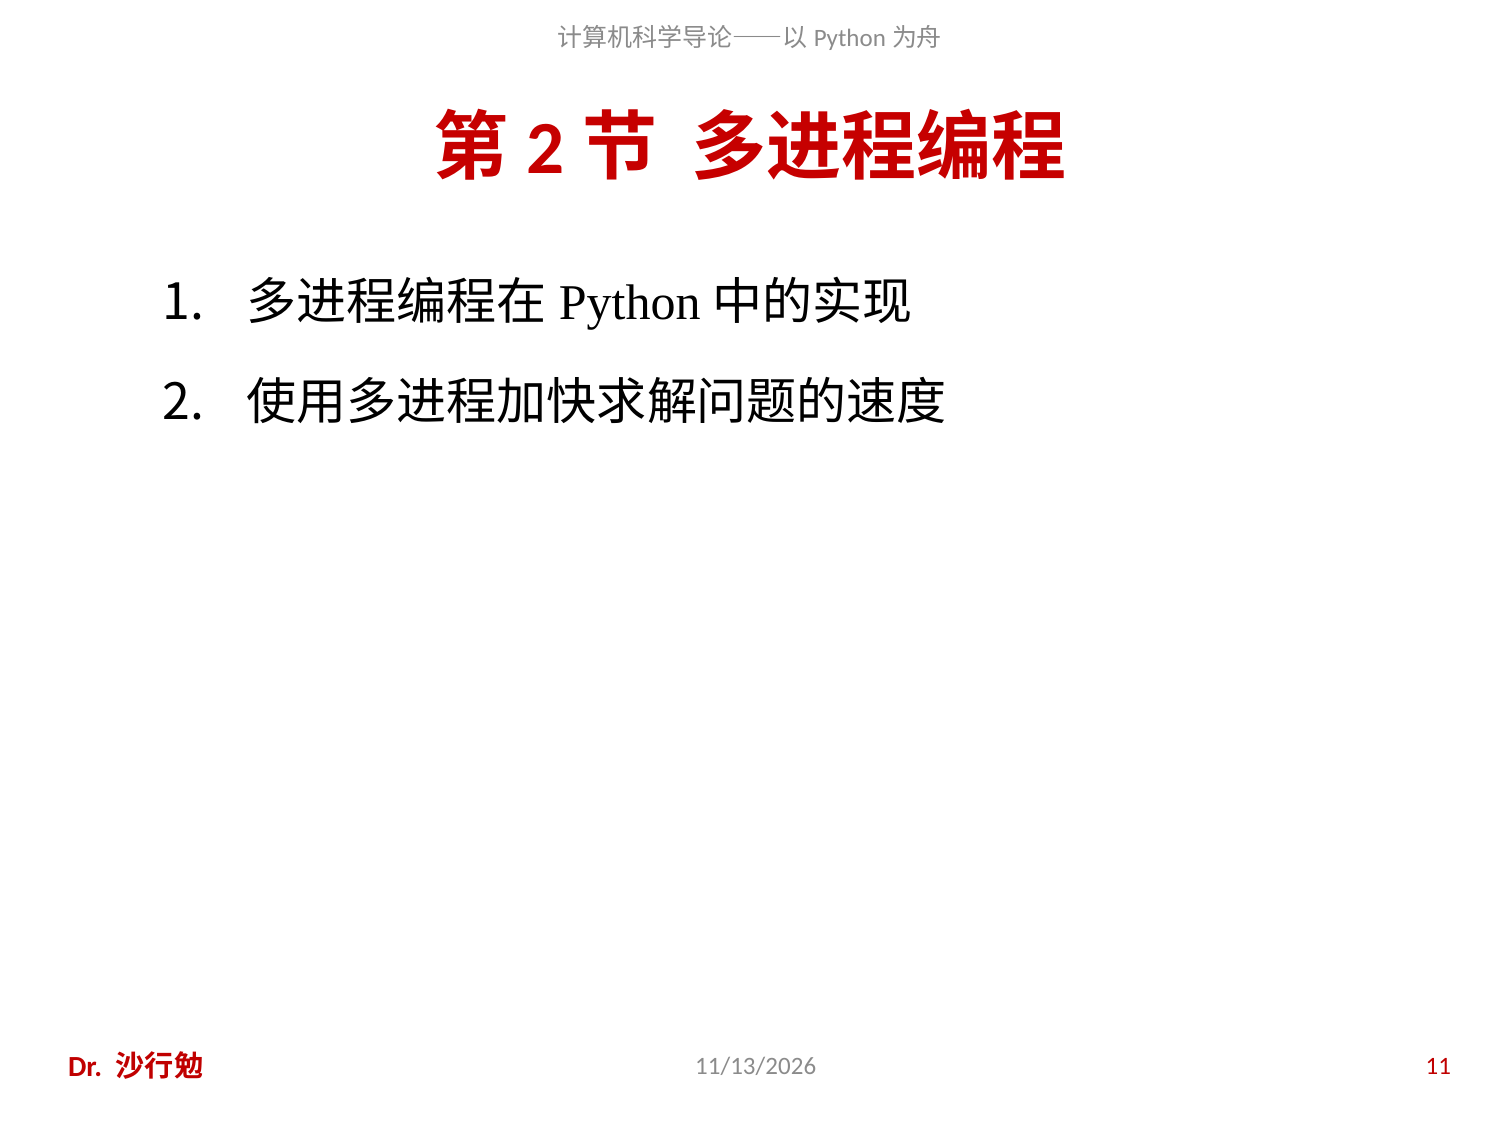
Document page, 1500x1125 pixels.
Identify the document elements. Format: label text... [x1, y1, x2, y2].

slide_number 11 [1116, 1035, 1467, 1095]
footer Dr. 沙行勉 [53, 1035, 386, 1095]
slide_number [501, 1035, 1010, 1095]
list 多进程编程在Python中的实现 使用多进程加快求解问题的速度 [147, 231, 1376, 1005]
title 第2节 多进程编程 [75, 79, 1425, 209]
